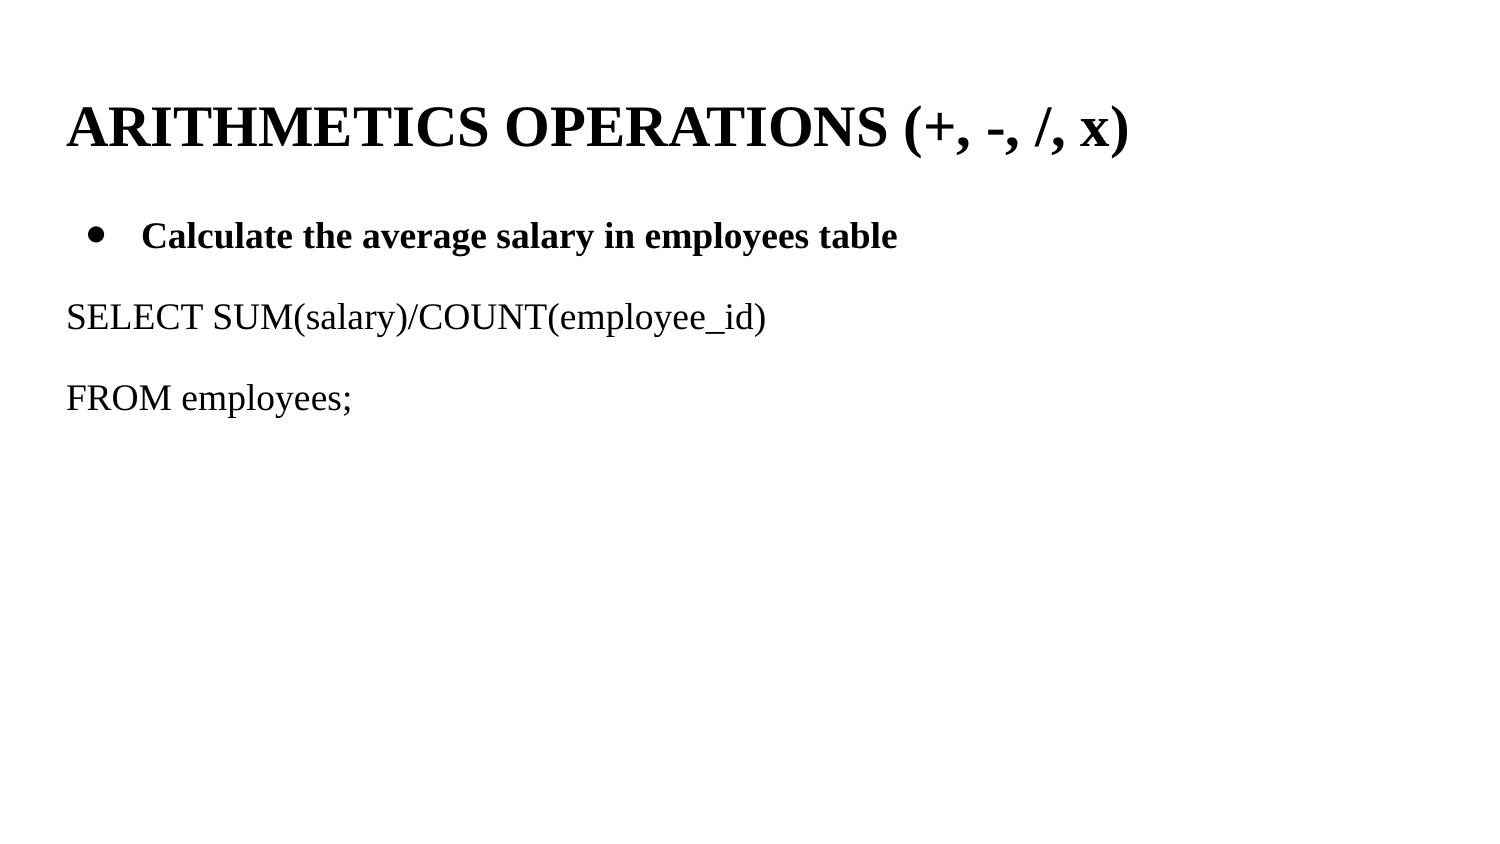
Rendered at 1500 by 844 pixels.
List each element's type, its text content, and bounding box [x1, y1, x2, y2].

title ARITHMETICS OPERATIONS (+, -, /, x) [51, 72, 1449, 167]
list Calculate the average salary in employees table SELECT SUM(salary)/COUNT(employee_id) FROM employees; [51, 189, 1449, 750]
